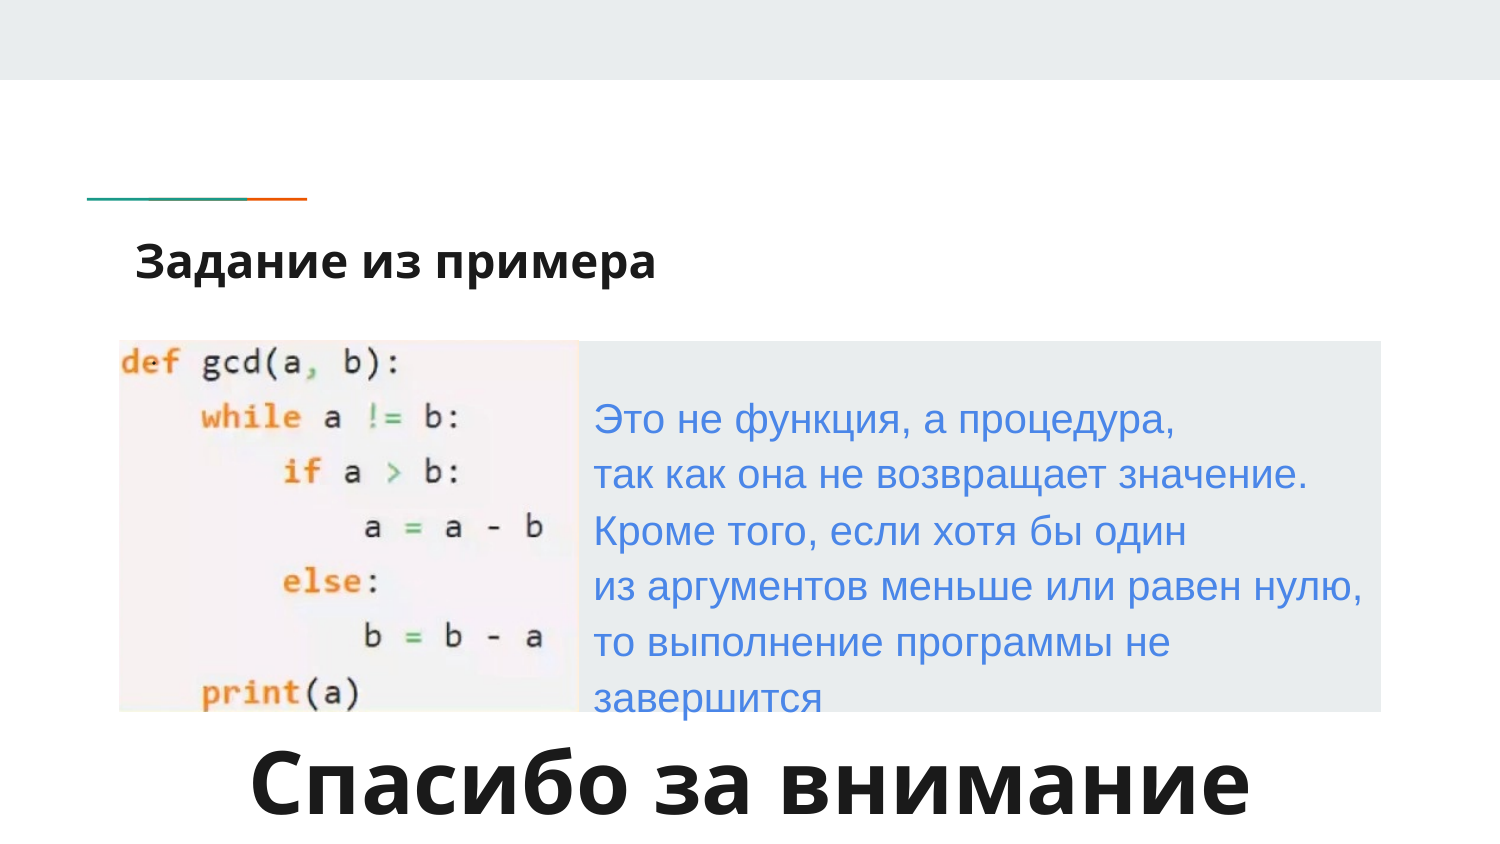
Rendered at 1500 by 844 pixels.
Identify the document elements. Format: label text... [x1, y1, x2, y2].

title Задание из примера [119, 216, 1381, 305]
list Это не функция, а процедура, так как она не возвращает значение. Кроме того, если хотя бы один из аргументов меньше или равен нулю, то выполнение программы не завершится [580, 341, 1381, 711]
text_box Спасибо за внимание [119, 711, 1381, 844]
picture [119, 340, 579, 713]
